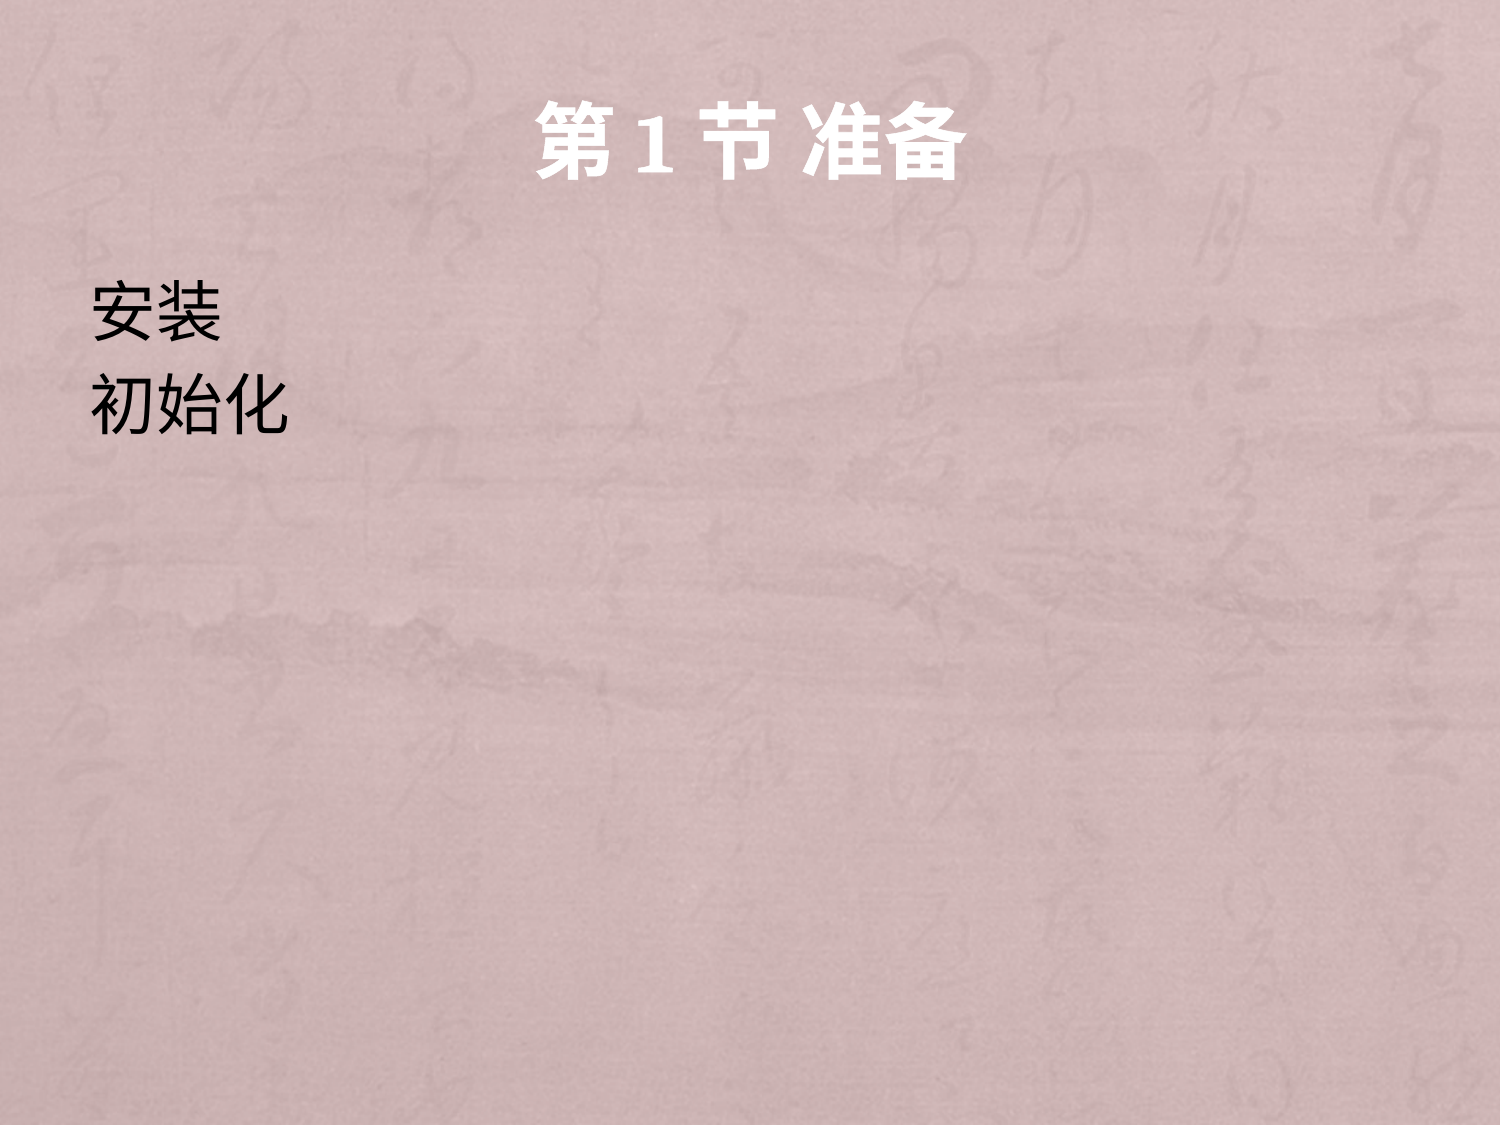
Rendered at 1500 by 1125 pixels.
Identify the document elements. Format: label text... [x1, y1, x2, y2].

title 第1节 准备 [75, 45, 1425, 233]
list 安装 初始化 [75, 262, 1425, 1038]
